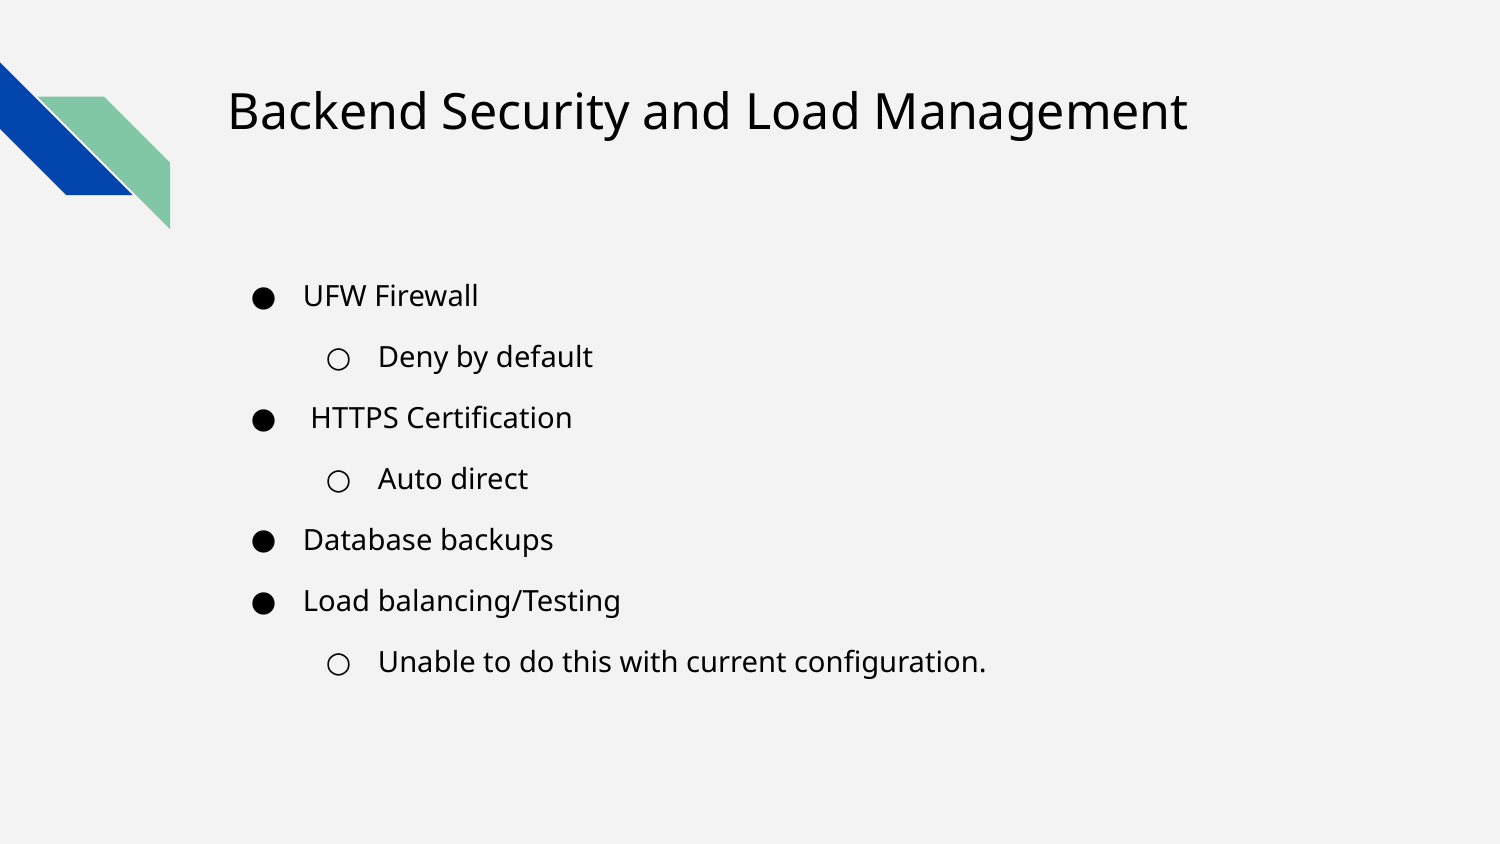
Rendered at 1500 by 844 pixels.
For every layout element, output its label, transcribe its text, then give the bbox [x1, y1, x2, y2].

list UFW Firewall Deny by default HTTPS Certification Auto direct Database backups Load balancing/Testing Unable to do this with current configuration. [212, 257, 1368, 735]
title Backend Security and Load Management [212, 64, 1368, 215]
